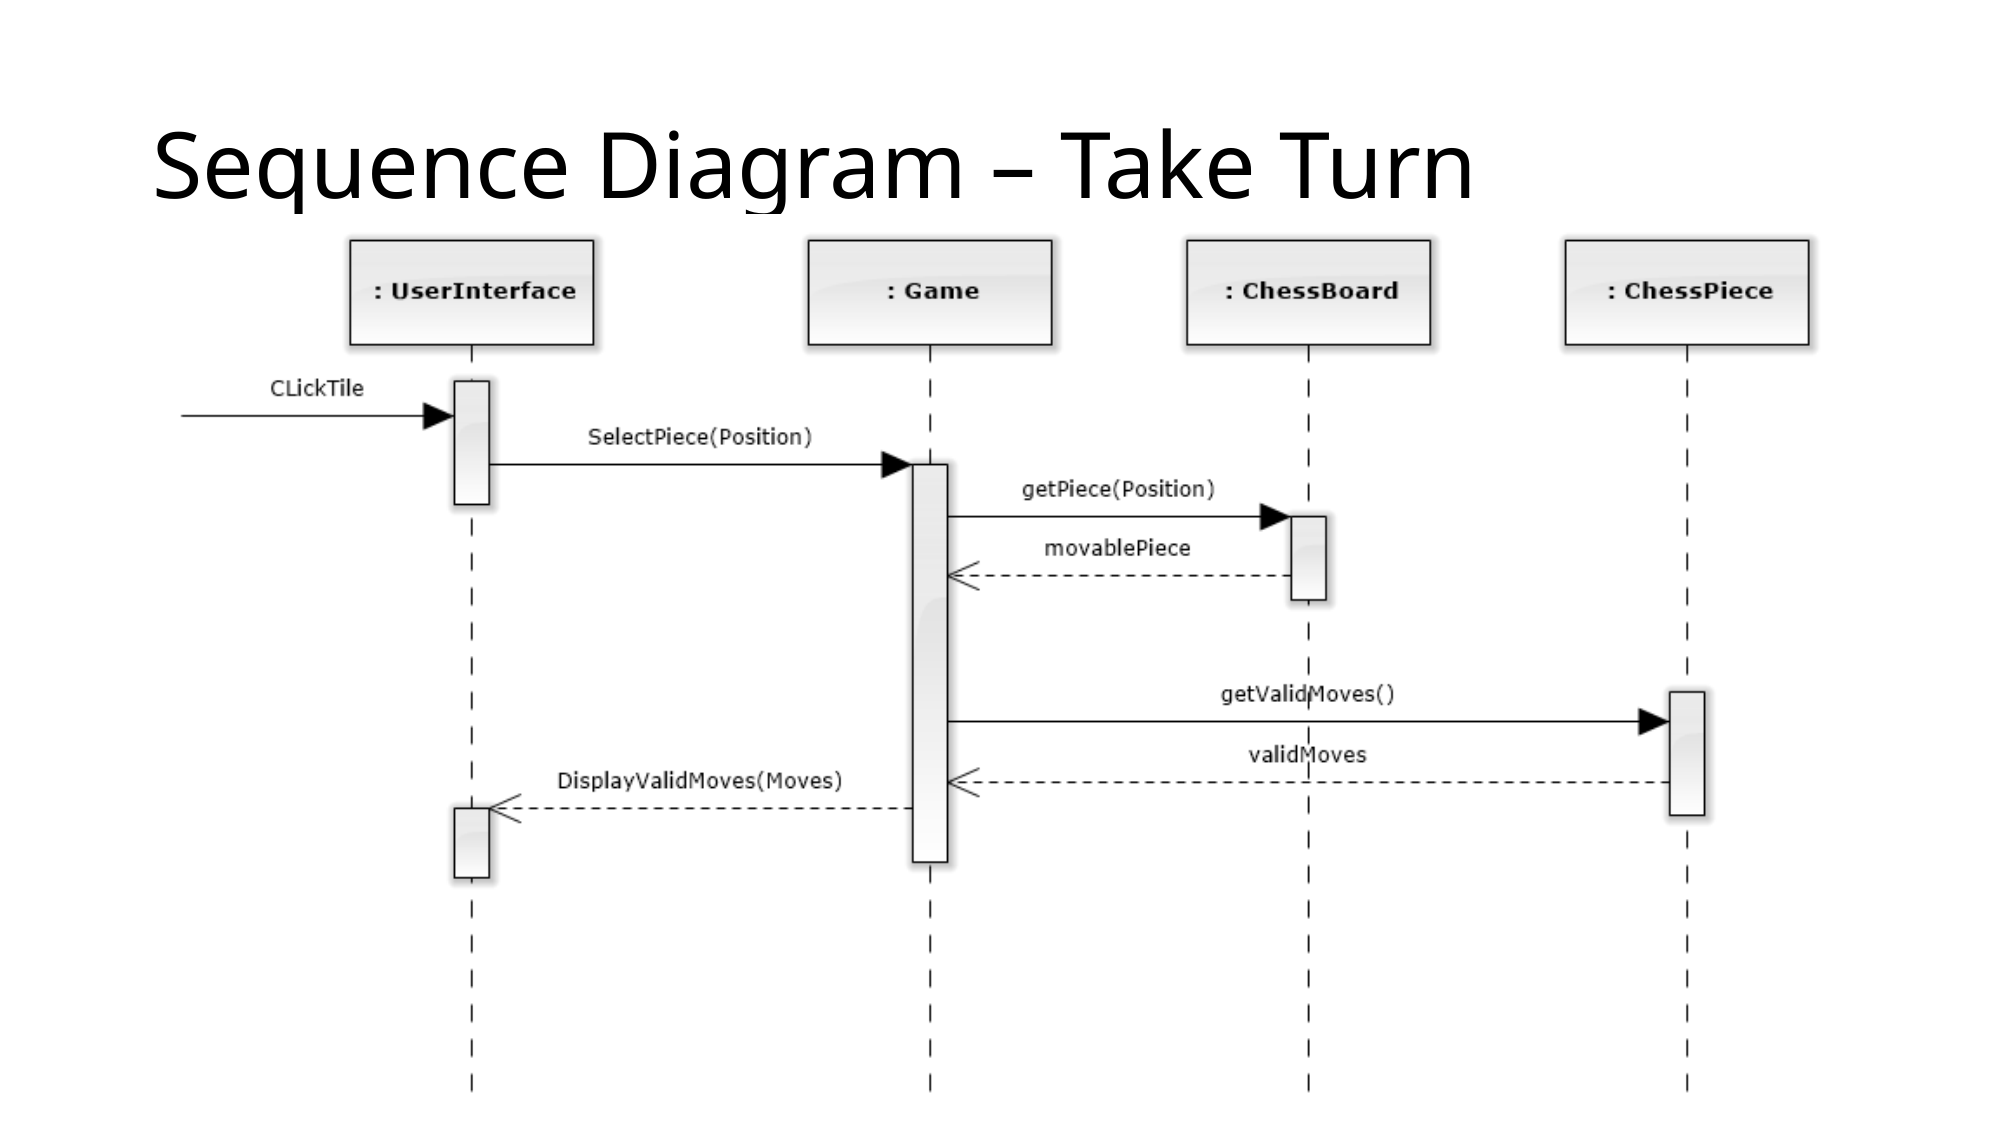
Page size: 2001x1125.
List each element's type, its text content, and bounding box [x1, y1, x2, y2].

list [163, 214, 1836, 1125]
title Sequence Diagram – Take Turn [137, 59, 1863, 278]
